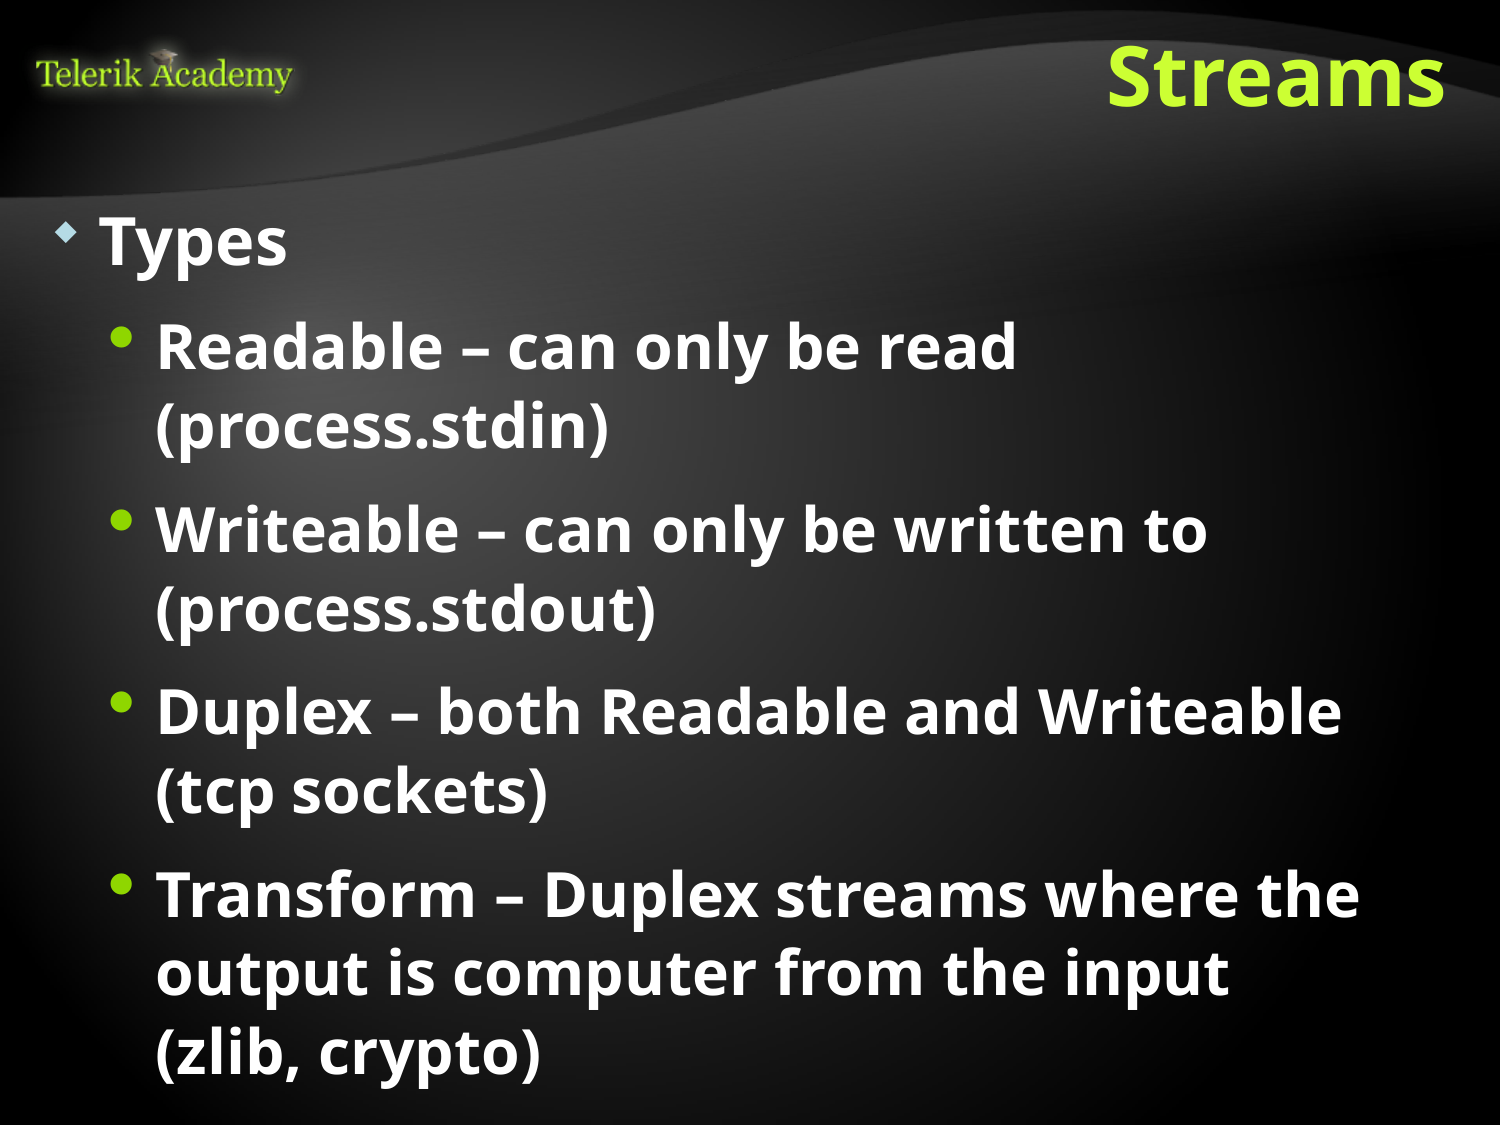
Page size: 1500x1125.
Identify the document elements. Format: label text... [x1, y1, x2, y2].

picture [0, 0, 1500, 1125]
list Types Readable – can only be read (process.stdin) Writeable – can only be written to (process.stdout) Duplex – both Readable and Writeable (tcp sockets) Transform – Duplex streams where the output is computer from the input (zlib, crypto) [37, 187, 1400, 1075]
title Streams [300, 12, 1463, 150]
